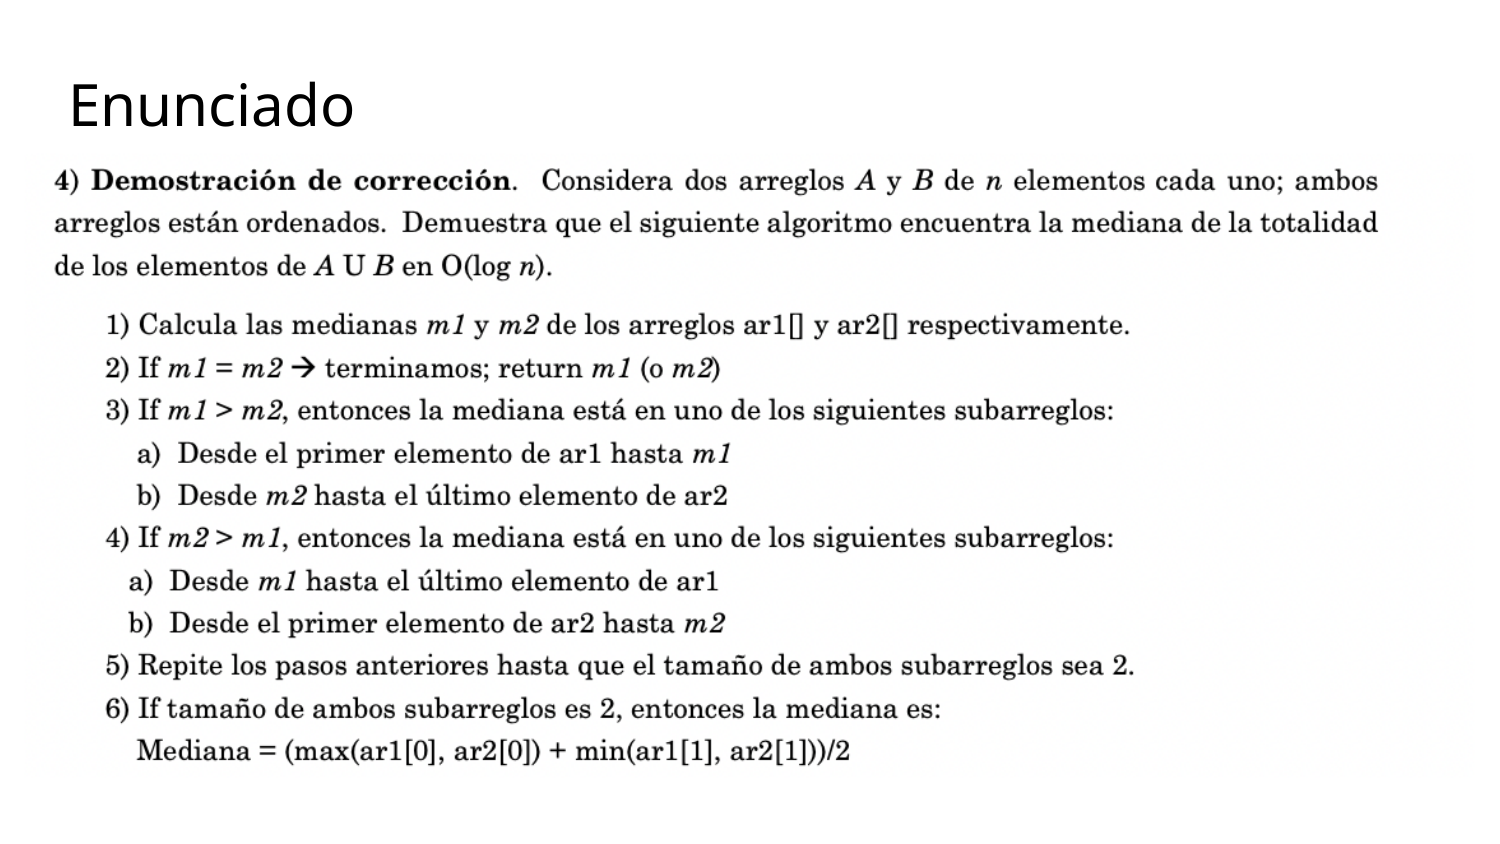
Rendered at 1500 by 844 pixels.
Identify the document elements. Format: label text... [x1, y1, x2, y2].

picture [24, 153, 1476, 778]
title Enunciado [68, 67, 1253, 151]
